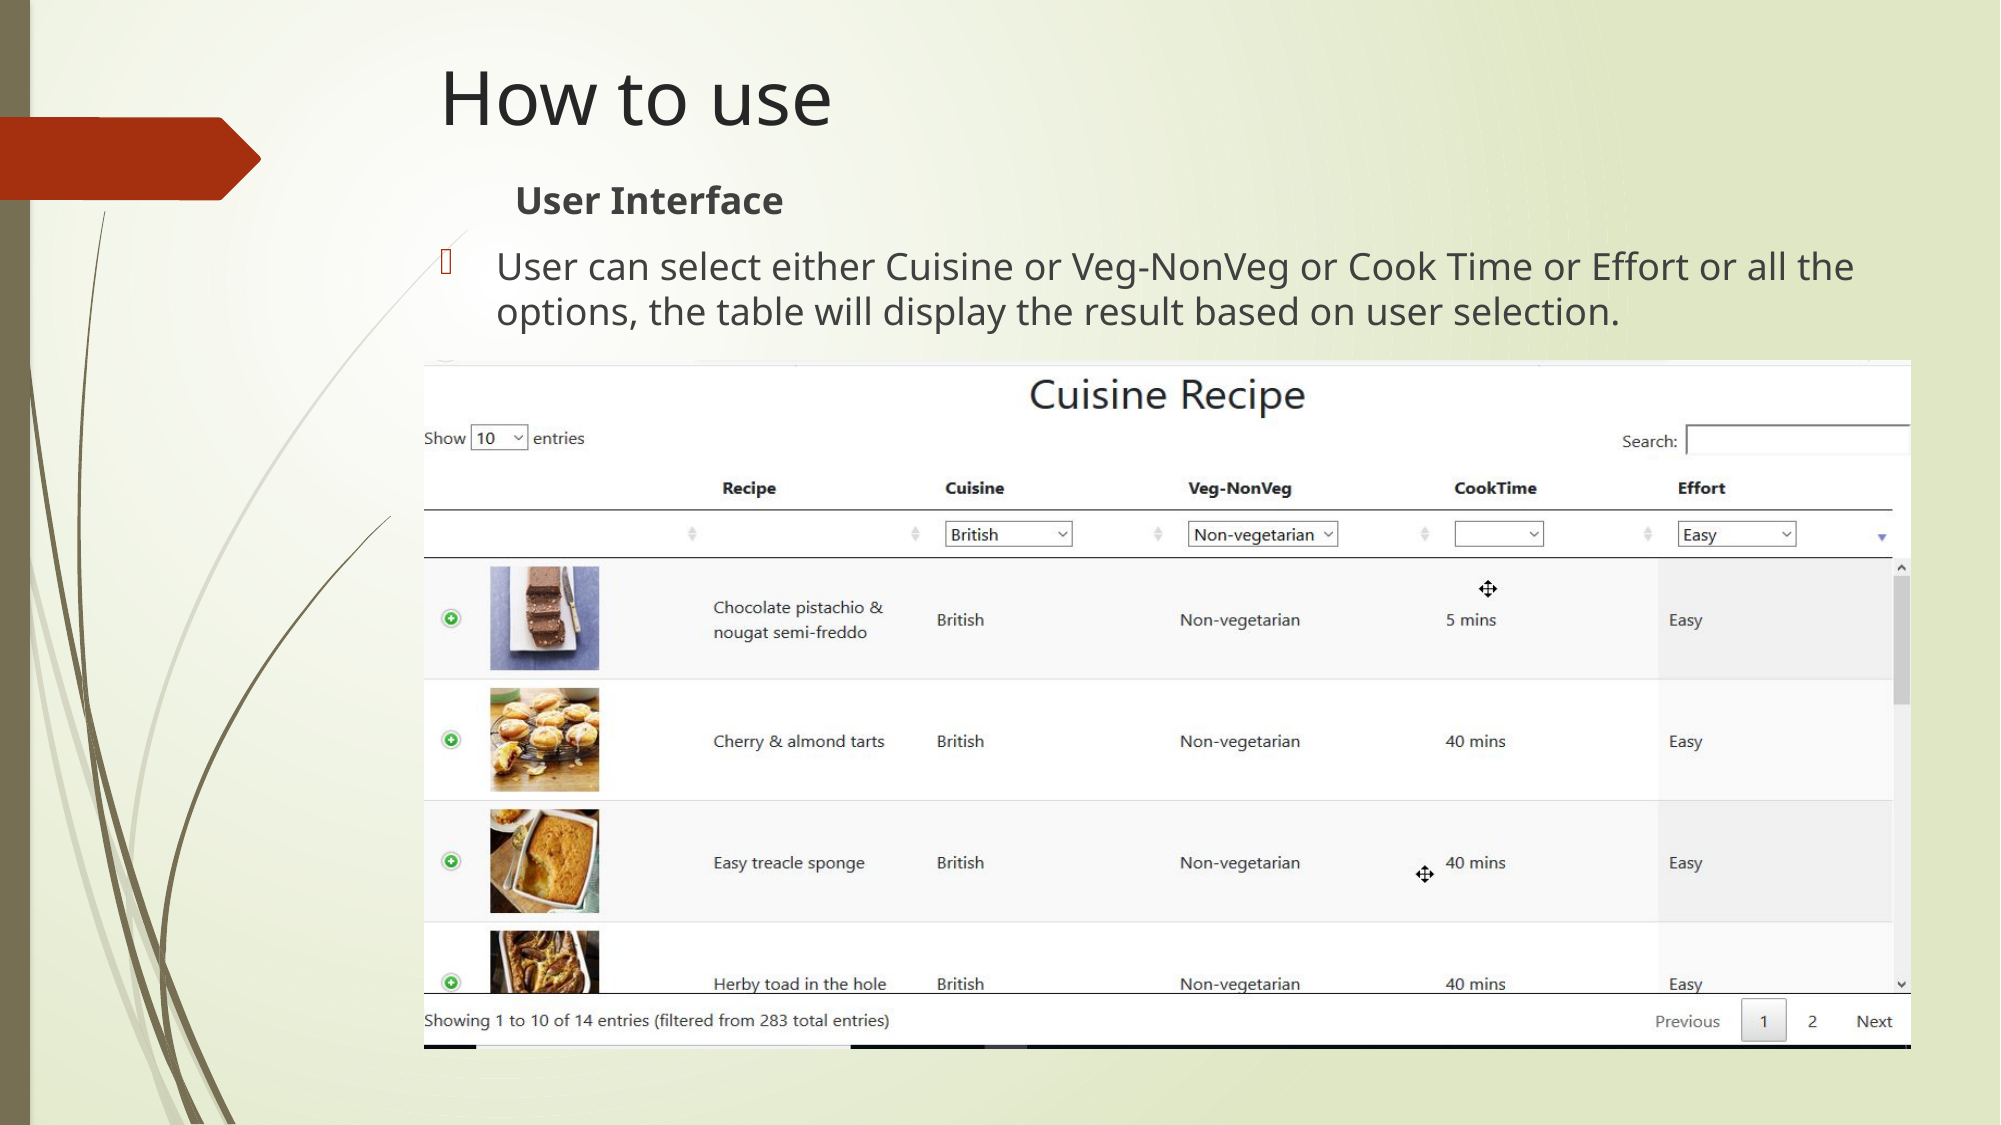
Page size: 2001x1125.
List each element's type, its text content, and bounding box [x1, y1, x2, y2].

title How to use [424, 42, 1887, 156]
list User Interface User can select either Cuisine or Veg-NonVeg or Cook Time or Effort or all the options, the table will display the result based on user selection. [424, 169, 1888, 347]
picture [424, 360, 1911, 1049]
